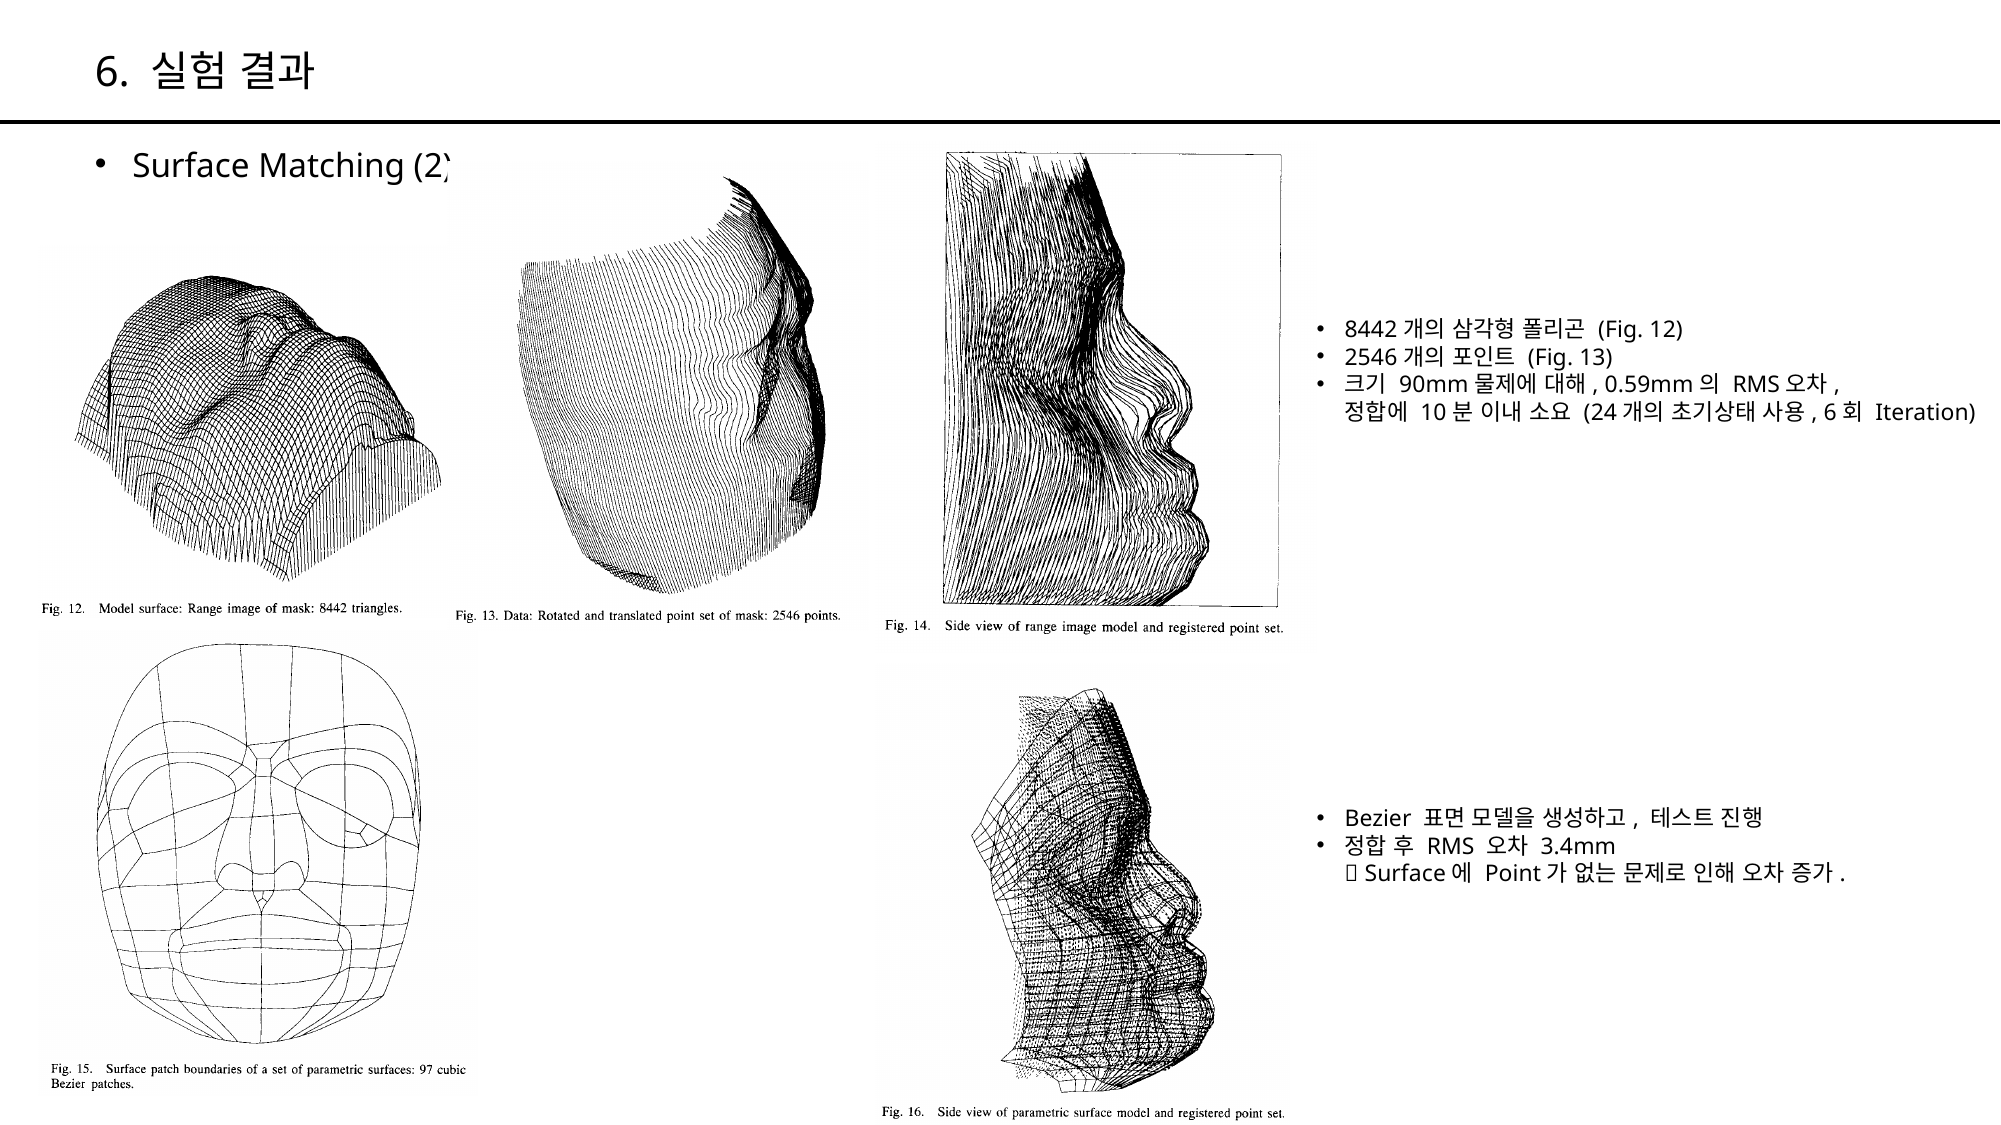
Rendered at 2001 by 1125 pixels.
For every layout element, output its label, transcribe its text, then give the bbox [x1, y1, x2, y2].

text_box Bezier 표면 모델을 생성하고, 테스트 진행 정합 후 RMS 오차 3.4mm  Surface에 Point가 없는 문제로 인해 오차 증가. [1316, 732, 2000, 957]
picture [37, 160, 870, 1097]
picture [875, 662, 1291, 1125]
list Surface Matching (2) [79, 132, 1921, 1014]
title 6. 실험 결과 [79, 34, 1921, 112]
text_box 8442개의 삼각형 폴리곤 (Fig. 12) 2546개의 포인트 (Fig. 13) 크기 90mm물제에 대해, 0.59mm의 RMS오차, 정합에 10분 이내 소요 (24개의 초기상태 사용, 6회 Iteration) [1318, 285, 2000, 510]
picture [875, 141, 1318, 654]
